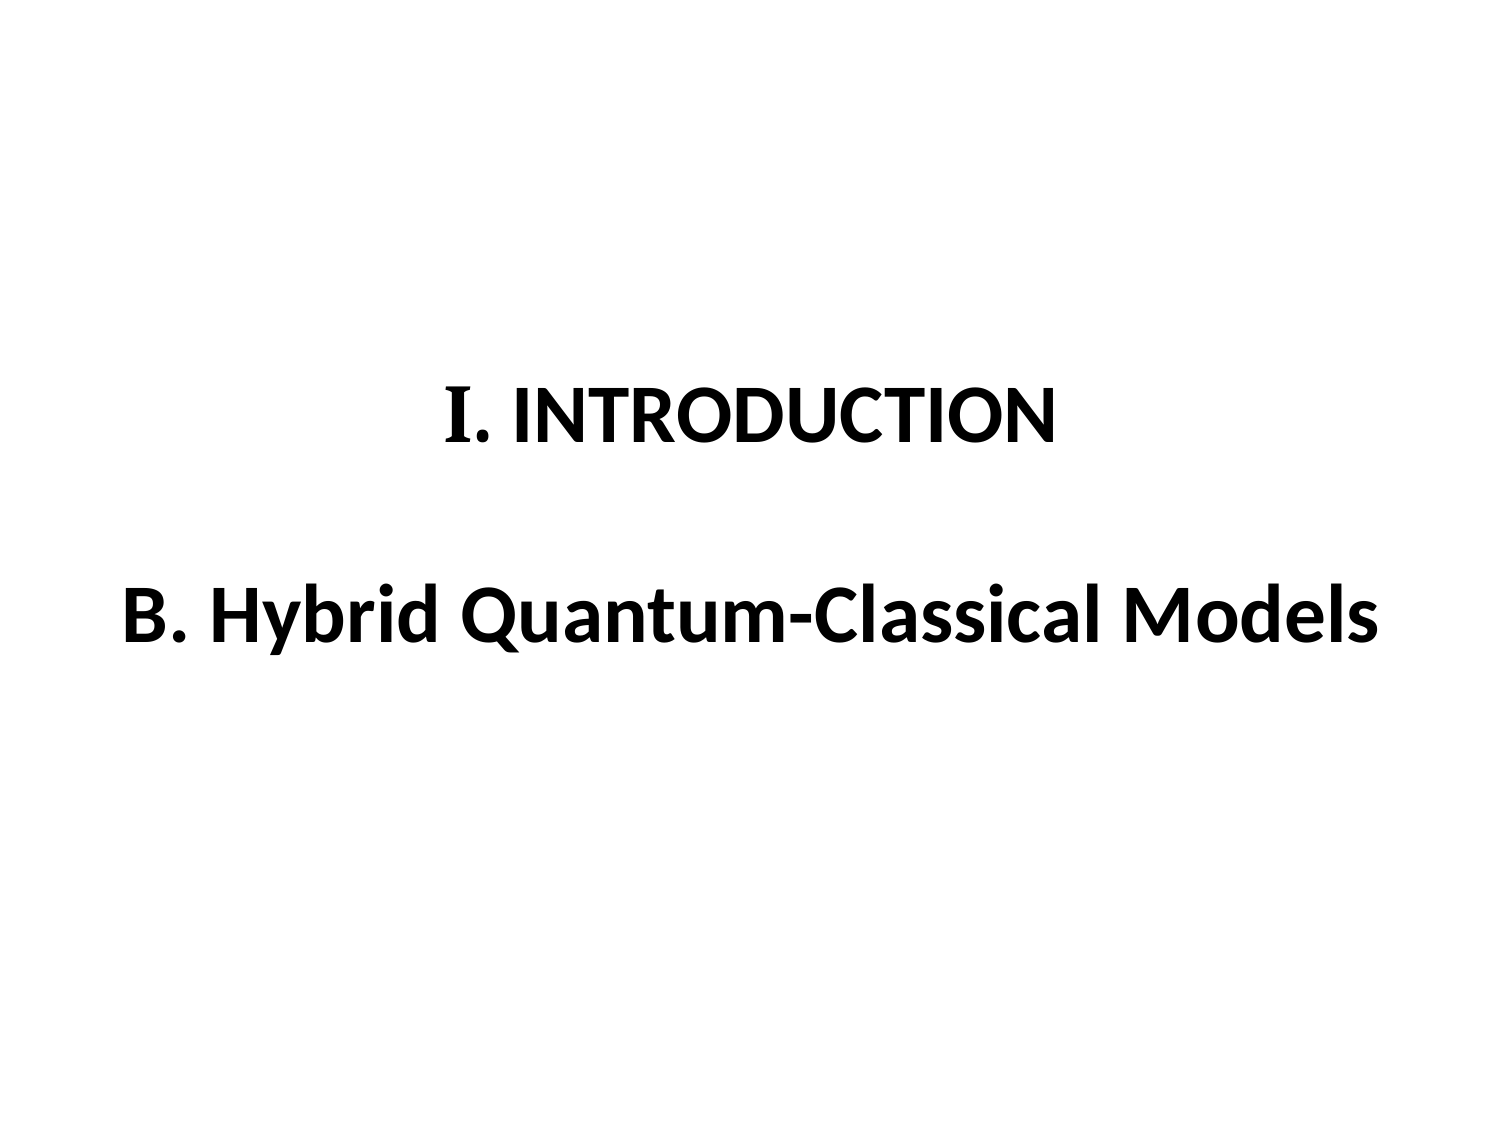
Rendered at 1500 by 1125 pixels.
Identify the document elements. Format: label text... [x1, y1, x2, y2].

title I. INTRODUCTION B. Hybrid Quantum-Classical Models [76, 349, 1427, 669]
